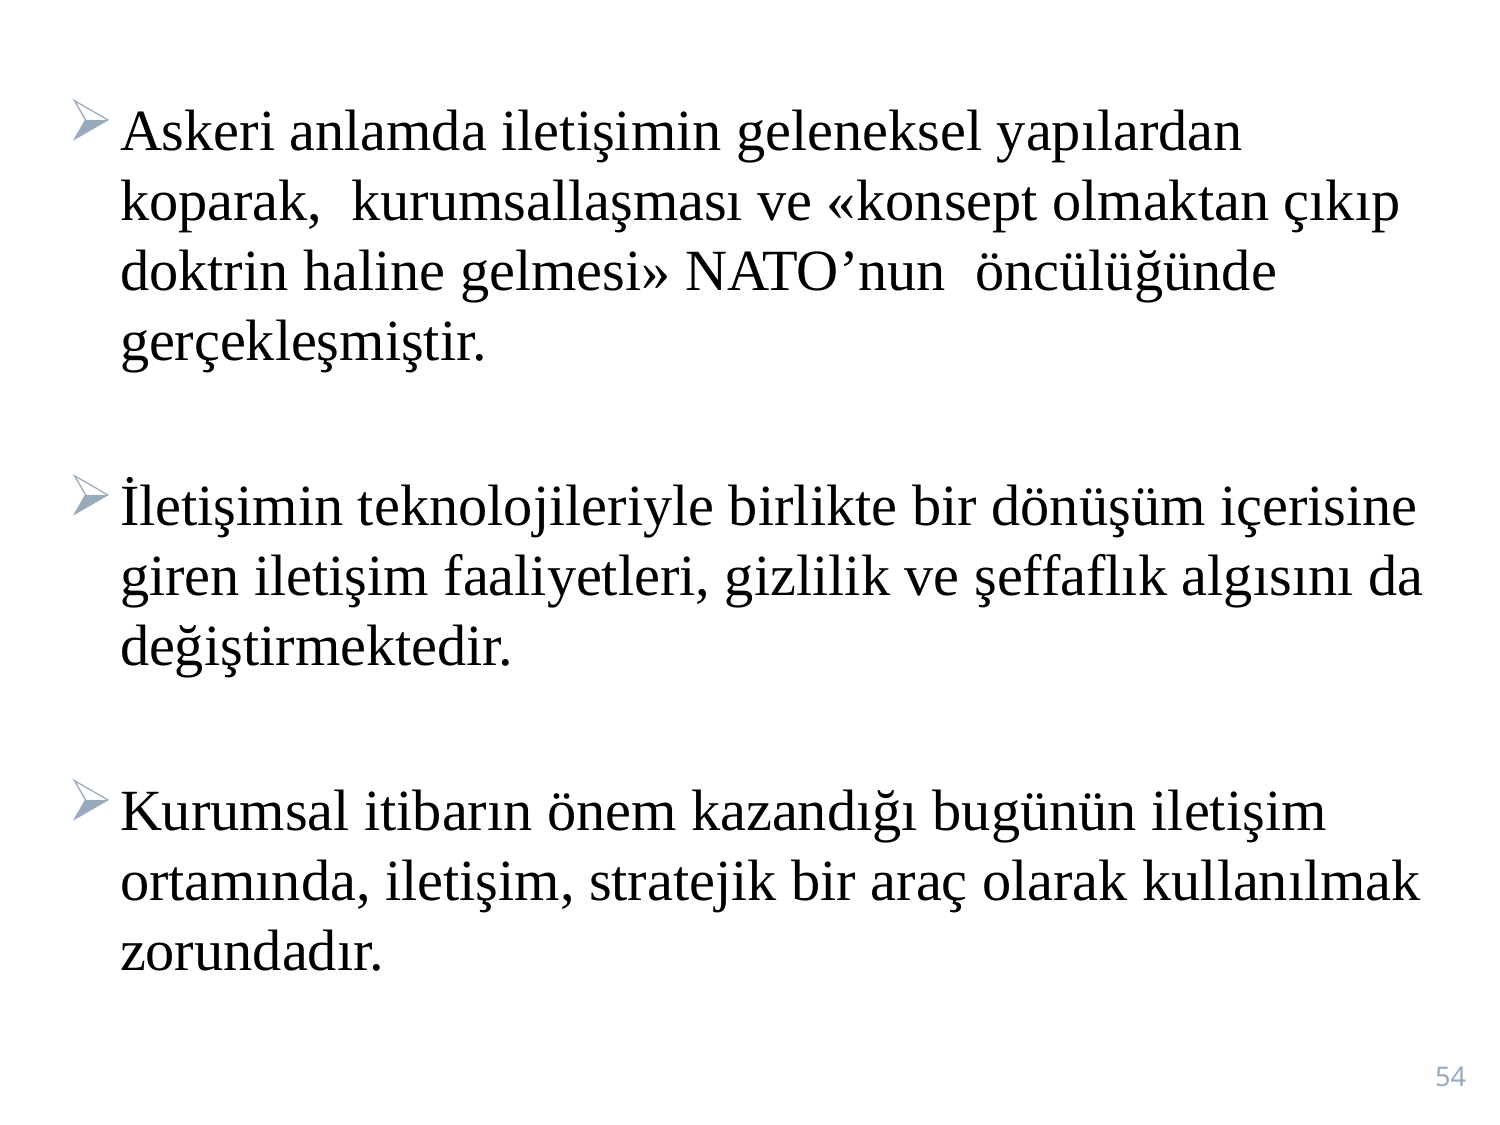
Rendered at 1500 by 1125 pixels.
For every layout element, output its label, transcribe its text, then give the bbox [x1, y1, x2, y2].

slide_number 54 [1391, 1043, 1482, 1113]
list Askeri anlamda iletişimin geleneksel yapılardan koparak, kurumsallaşması ve «konsept olmaktan çıkıp doktrin haline gelmesi» NATO’nun öncülüğünde gerçekleşmiştir. İletişimin teknolojileriyle birlikte bir dönüşüm içerisine giren iletişim faaliyetleri, gizlilik ve şeffaflık algısını da değiştirmektedir. Kurumsal itibarın önem kazandığı bugünün iletişim ortamında, iletişim, stratejik bir araç olarak kullanılmak zorundadır. [30, 77, 1454, 1015]
